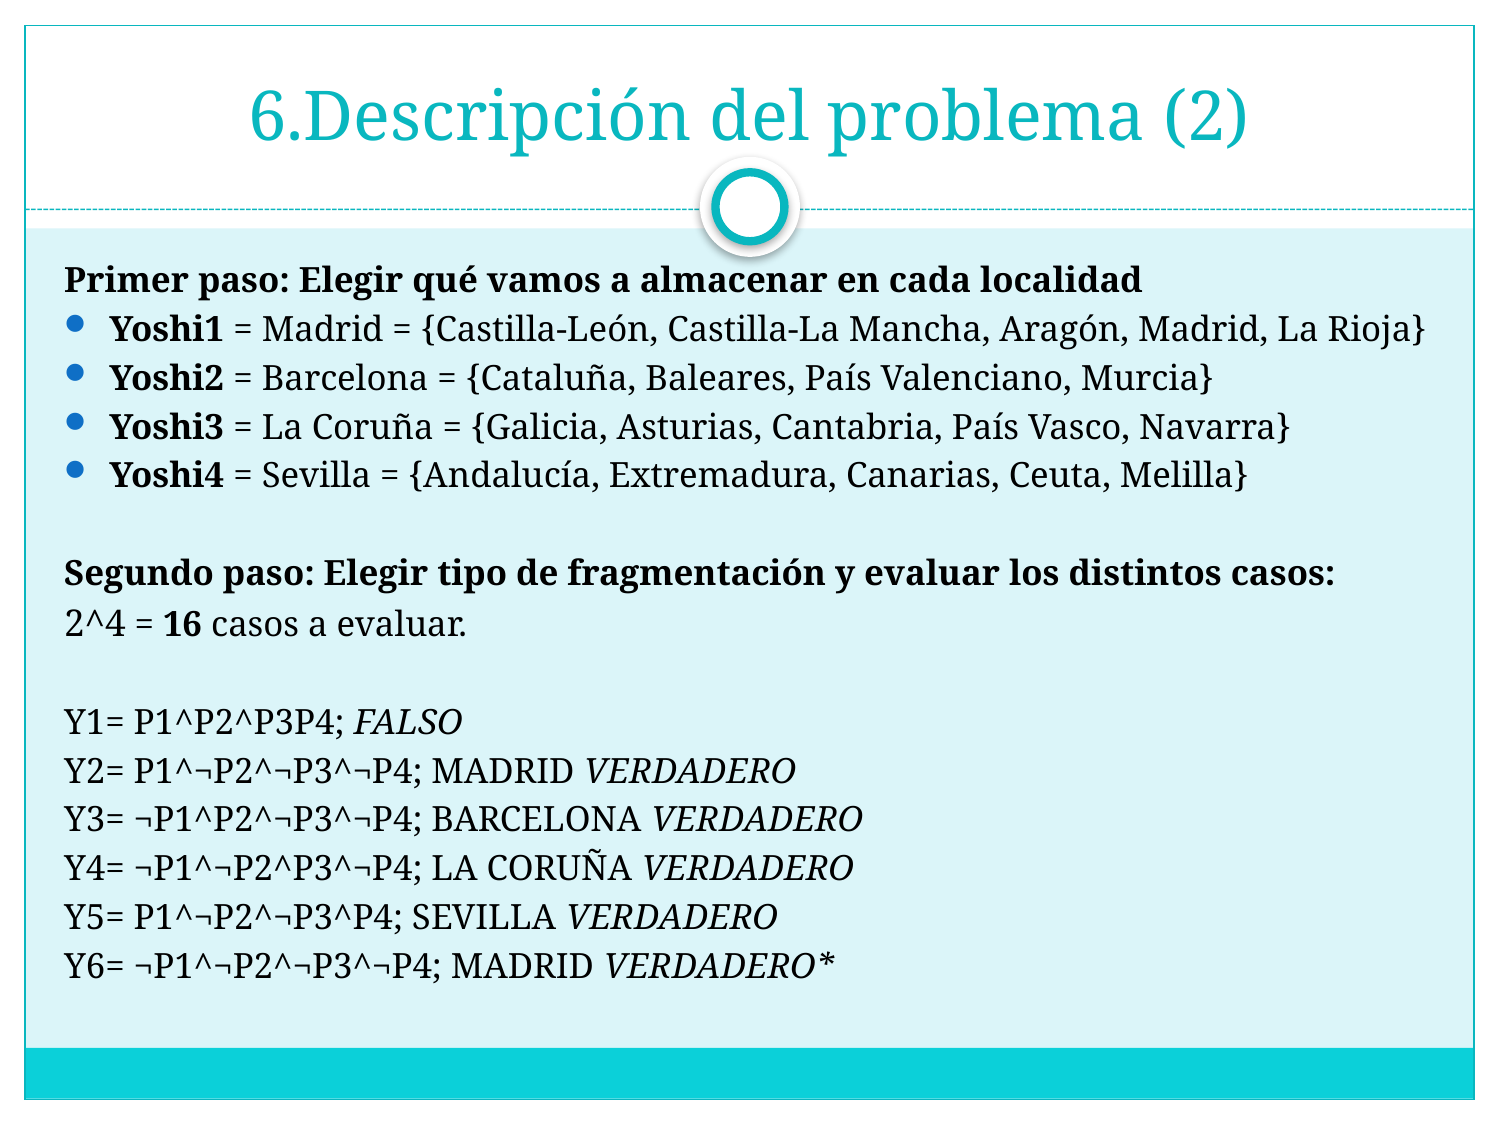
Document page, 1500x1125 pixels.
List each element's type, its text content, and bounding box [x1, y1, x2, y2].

title 6.Descripción del problema (2) [49, 37, 1450, 162]
list Primer paso: Elegir qué vamos a almacenar en cada localidad Yoshi1 = Madrid = {Castilla-León, Castilla-La Mancha, Aragón, Madrid, La Rioja} Yoshi2 = Barcelona = {Cataluña, Baleares, País Valenciano, Murcia} Yoshi3 = La Coruña = {Galicia, Asturias, Cantabria, País Vasco, Navarra} Yoshi4 = Sevilla = {Andalucía, Extremadura, Canarias, Ceuta, Melilla} Segundo paso: Elegir tipo de fragmentación y evaluar los distintos casos: 2^4 = 16 casos a evaluar. Y1= P1^P2^P3P4; FALSO Y2= P1^¬P2^¬P3^¬P4; MADRID VERDADERO Y3= ¬P1^P2^¬P3^¬P4; BARCELONA VERDADERO Y4= ¬P1^¬P2^P3^¬P4; LA CORUÑA VERDADERO Y5= P1^¬P2^¬P3^P4; SEVILLA VERDADERO Y6= ¬P1^¬P2^¬P3^¬P4; MADRID VERDADERO* [49, 250, 1445, 1001]
